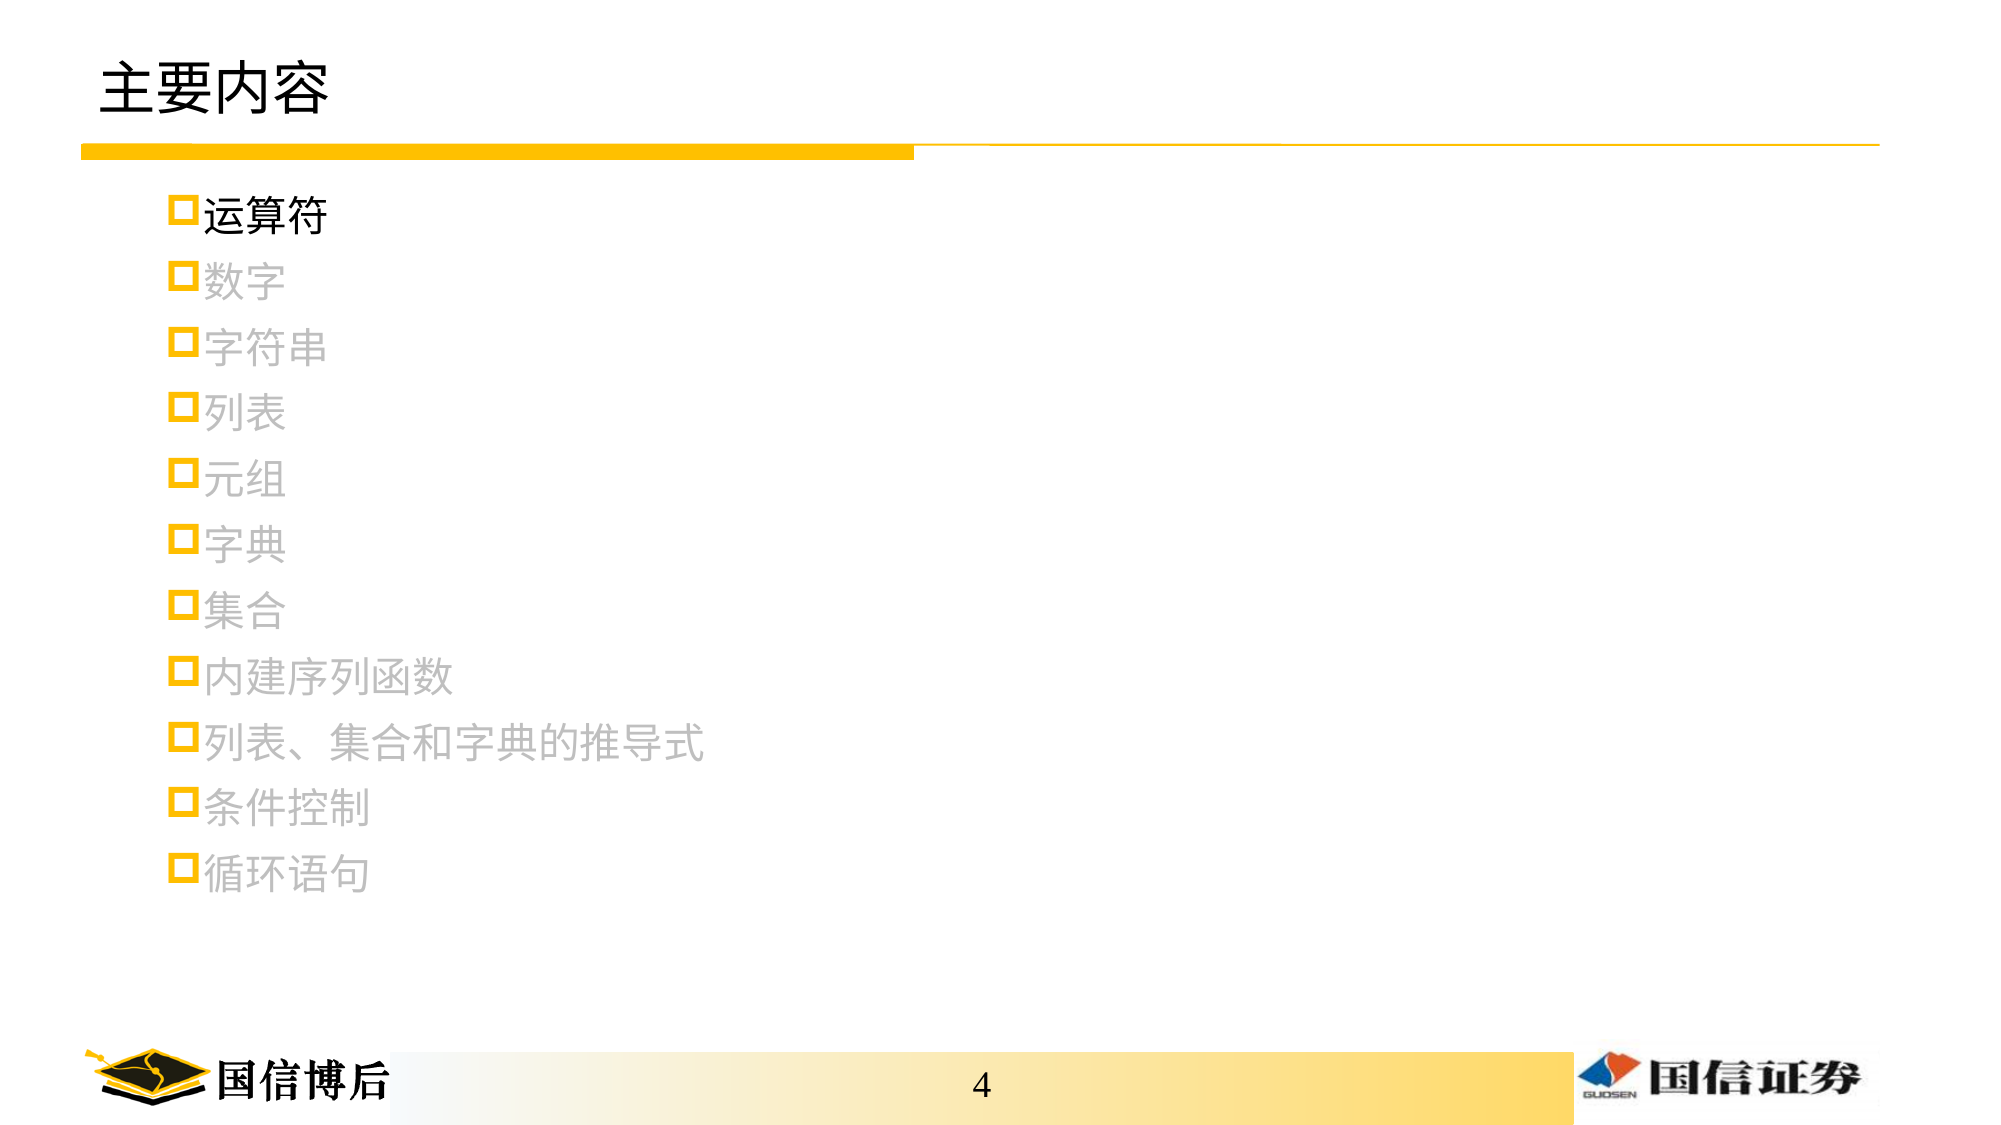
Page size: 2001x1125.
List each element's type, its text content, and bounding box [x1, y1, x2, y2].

slide_number 3 [390, 1052, 1574, 1125]
list 运算符 数字 字符串 列表 元组 字典 集合 内建序列函数 列表、集合和字典的推导式 条件控制 循环语句 [150, 187, 1163, 988]
picture [1573, 1039, 1880, 1120]
title 主要内容 [82, 55, 1296, 127]
picture [82, 1043, 394, 1109]
